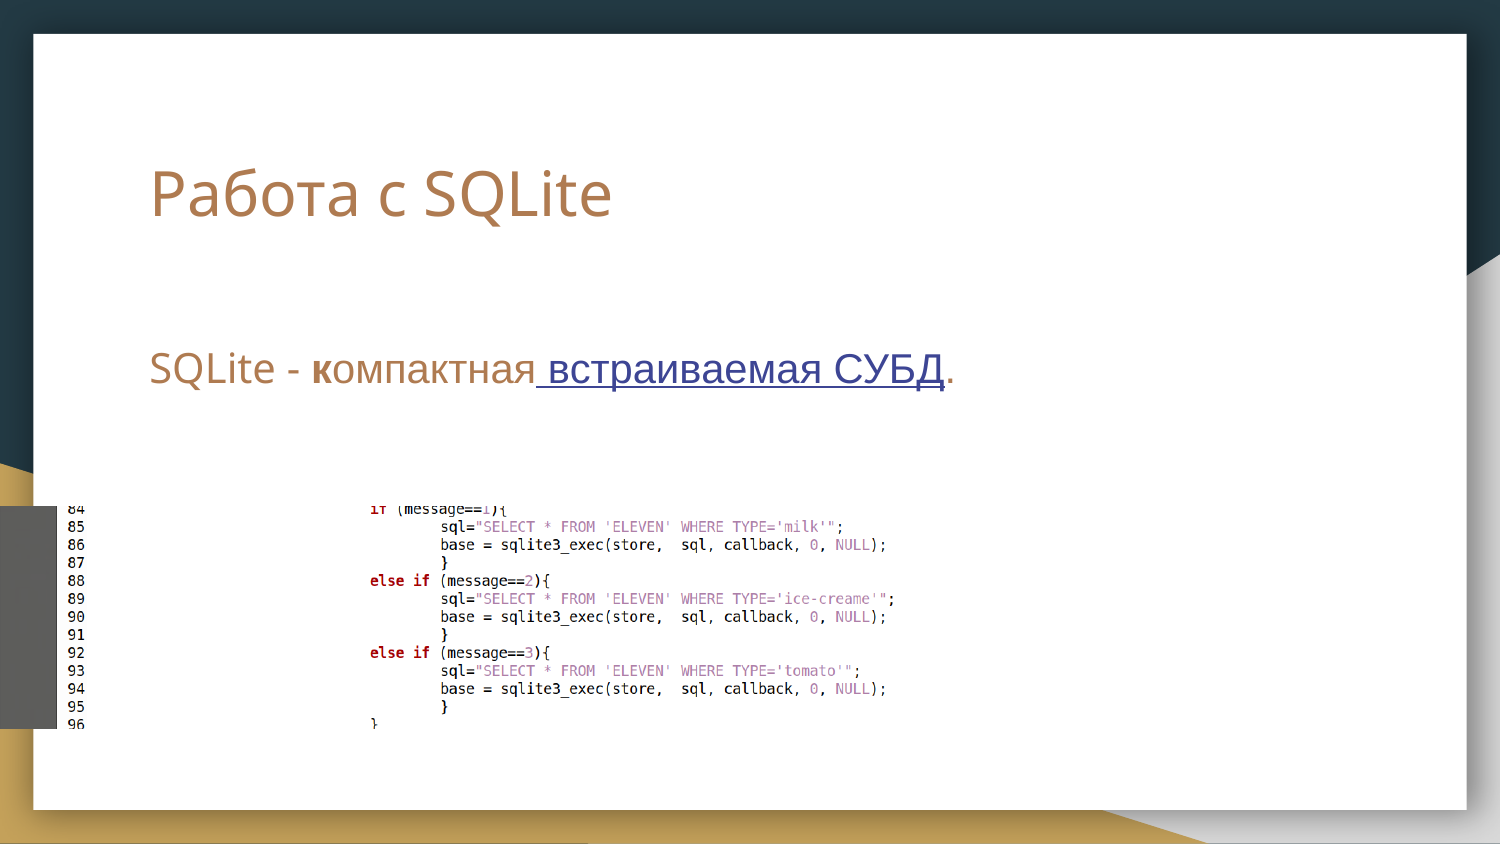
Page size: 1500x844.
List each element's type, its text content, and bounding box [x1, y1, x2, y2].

title Работа с SQLite [134, 138, 1366, 296]
list SQLite - компактная встраиваемая СУБД. [134, 326, 1366, 504]
picture [0, 505, 1442, 729]
